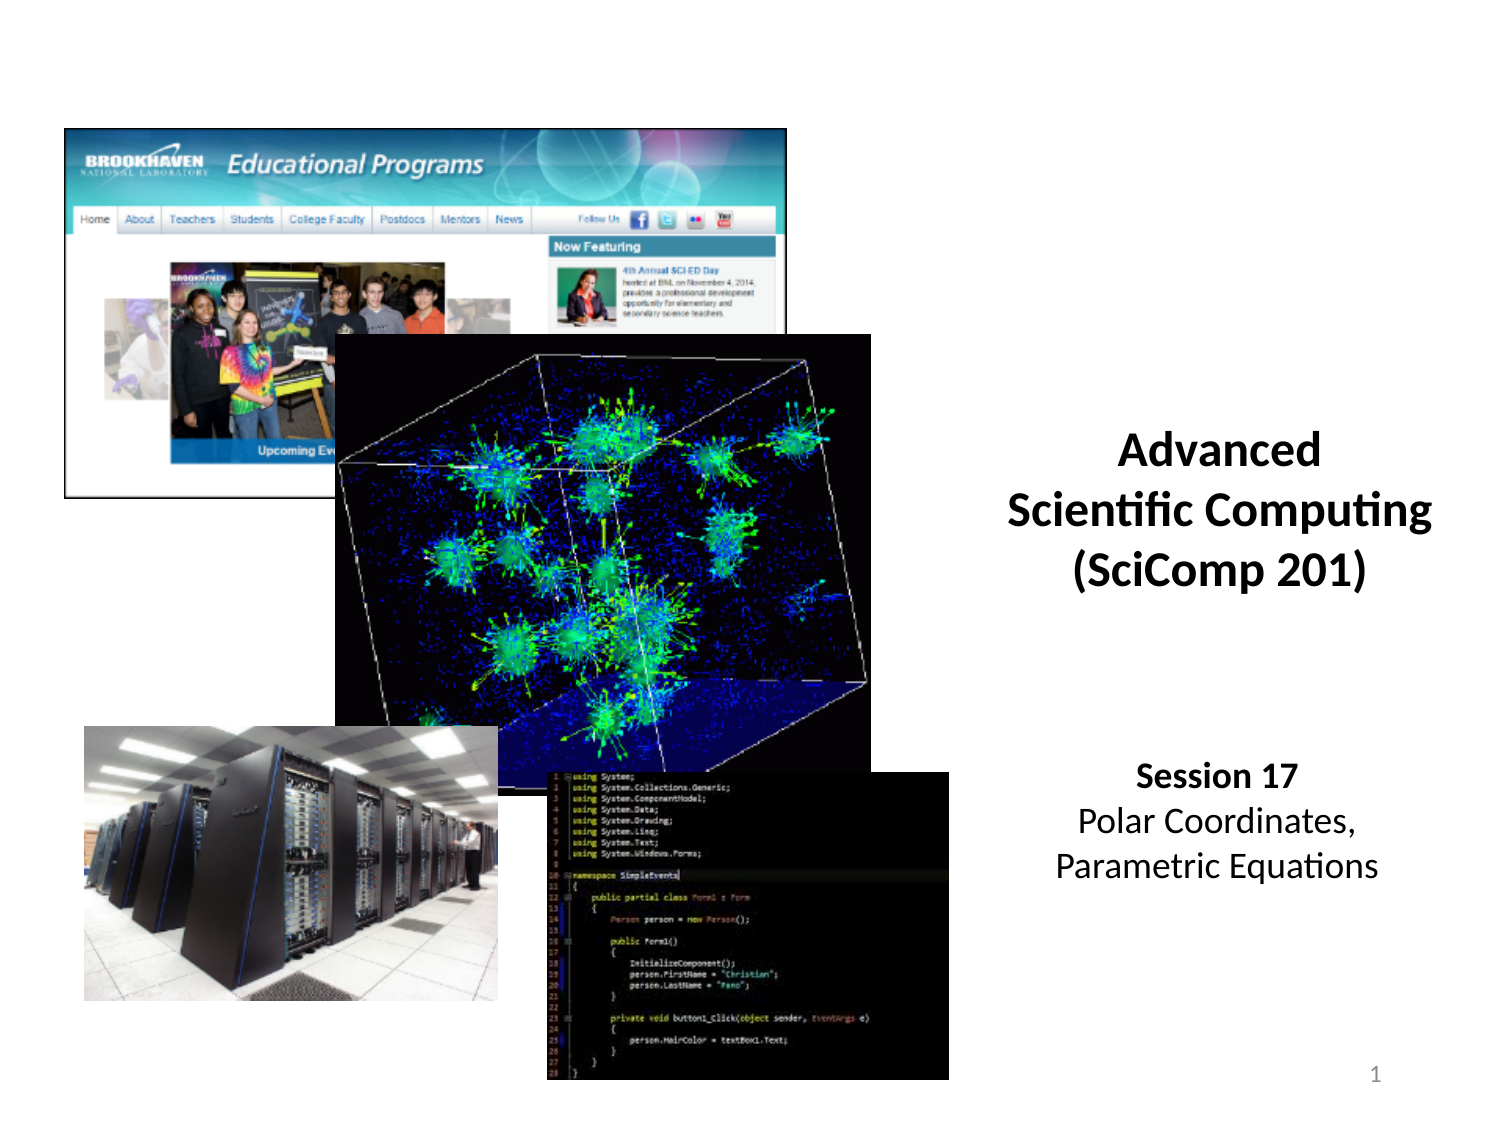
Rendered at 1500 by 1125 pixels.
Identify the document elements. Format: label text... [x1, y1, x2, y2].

text_box Session 17 Polar Coordinates, Parametric Equations [1010, 743, 1425, 894]
slide_number 1 [1059, 1042, 1397, 1103]
picture [64, 128, 949, 1080]
text_box Advanced Scientific Computing (SciComp 201) [959, 409, 1481, 604]
